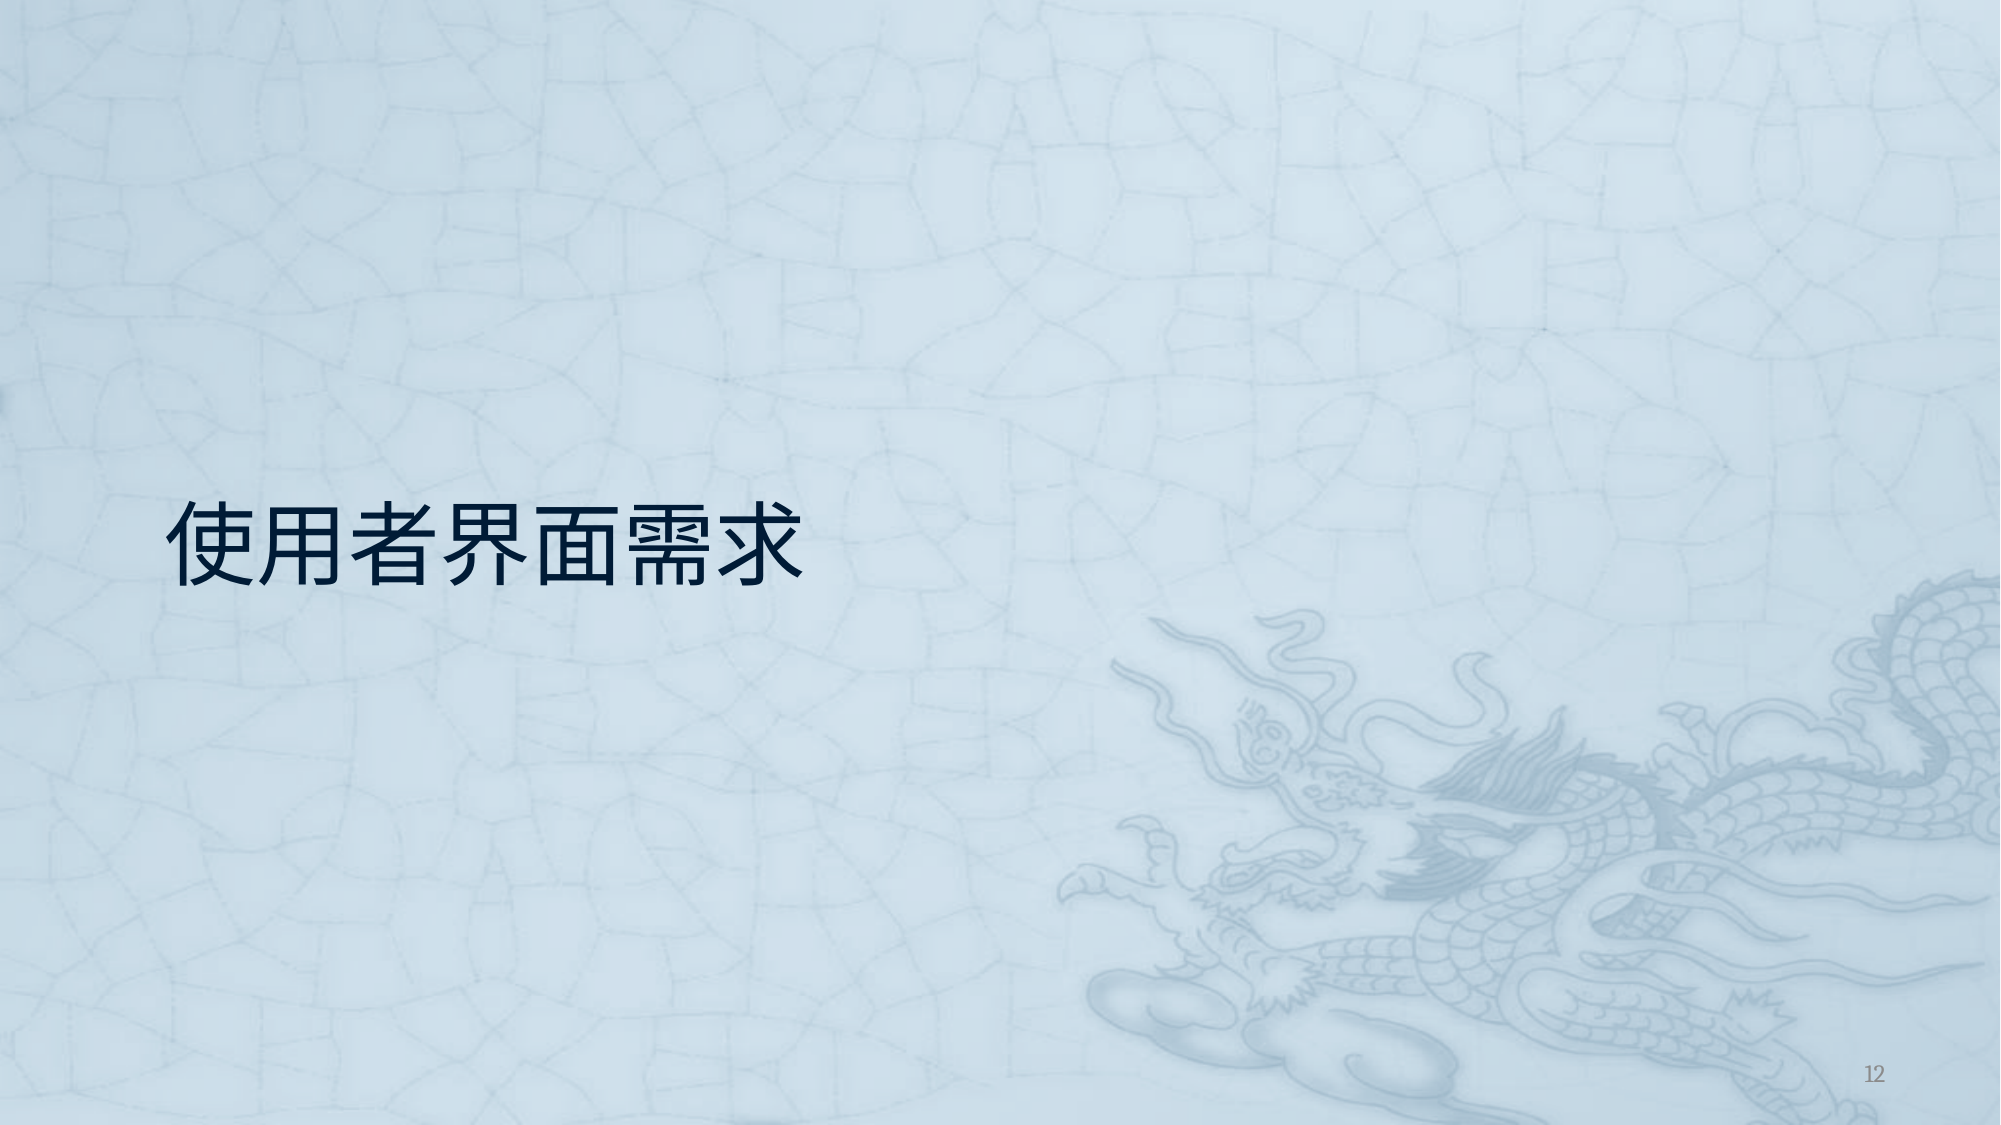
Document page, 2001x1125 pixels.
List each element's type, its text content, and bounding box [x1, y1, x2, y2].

slide_number 12 [1433, 1042, 1900, 1103]
title 使用者界面需求 [150, 479, 1850, 704]
